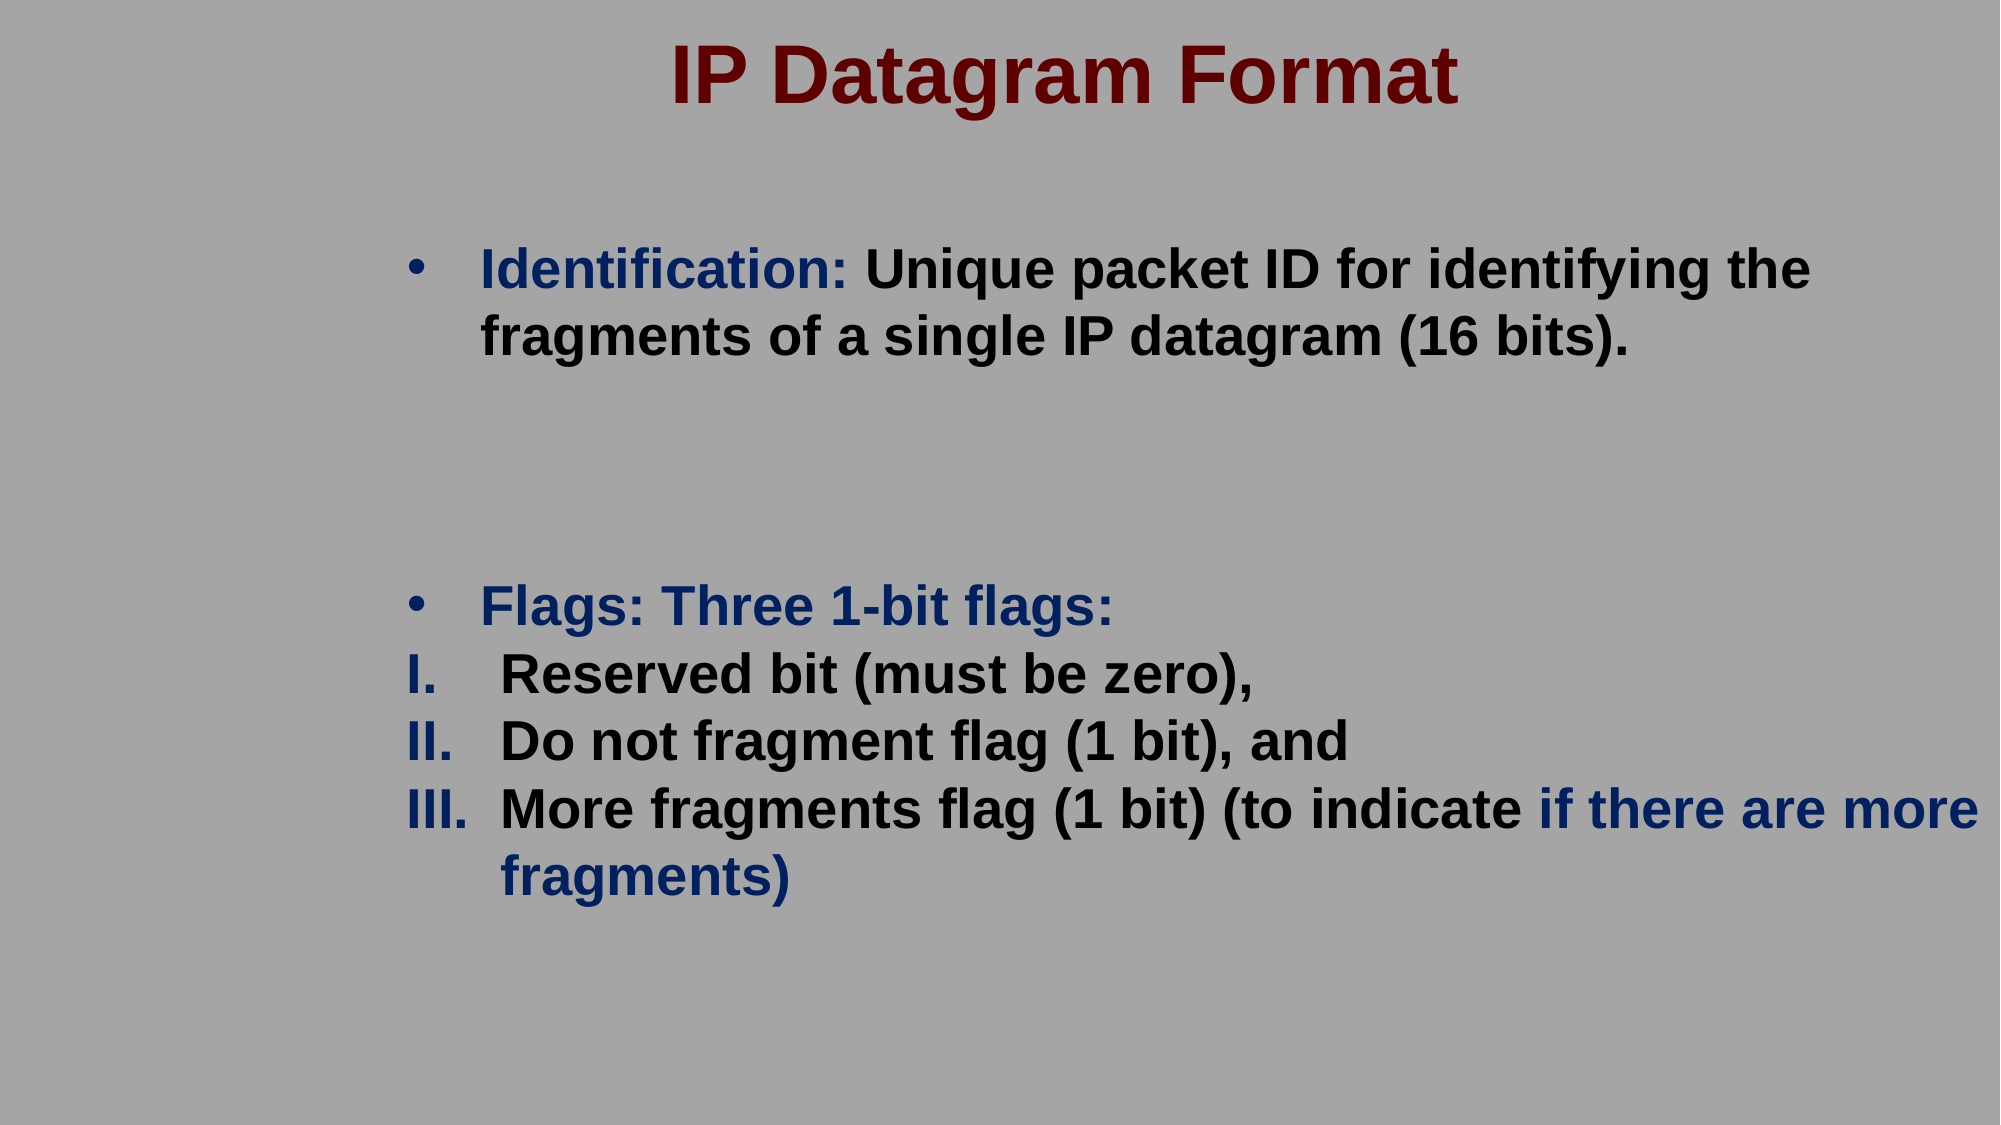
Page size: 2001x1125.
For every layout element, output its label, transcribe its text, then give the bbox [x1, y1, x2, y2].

text_box Identification: Unique packet ID for identifying the fragments of a single IP datagram (16 bits). Flags: Three 1-bit flags: Reserved bit (must be zero), Do not fragment flag (1 bit), and More fragments flag (1 bit) (to indicate if there are more fragments) [390, 224, 2000, 915]
text_box IP Datagram Format [655, 0, 1530, 128]
